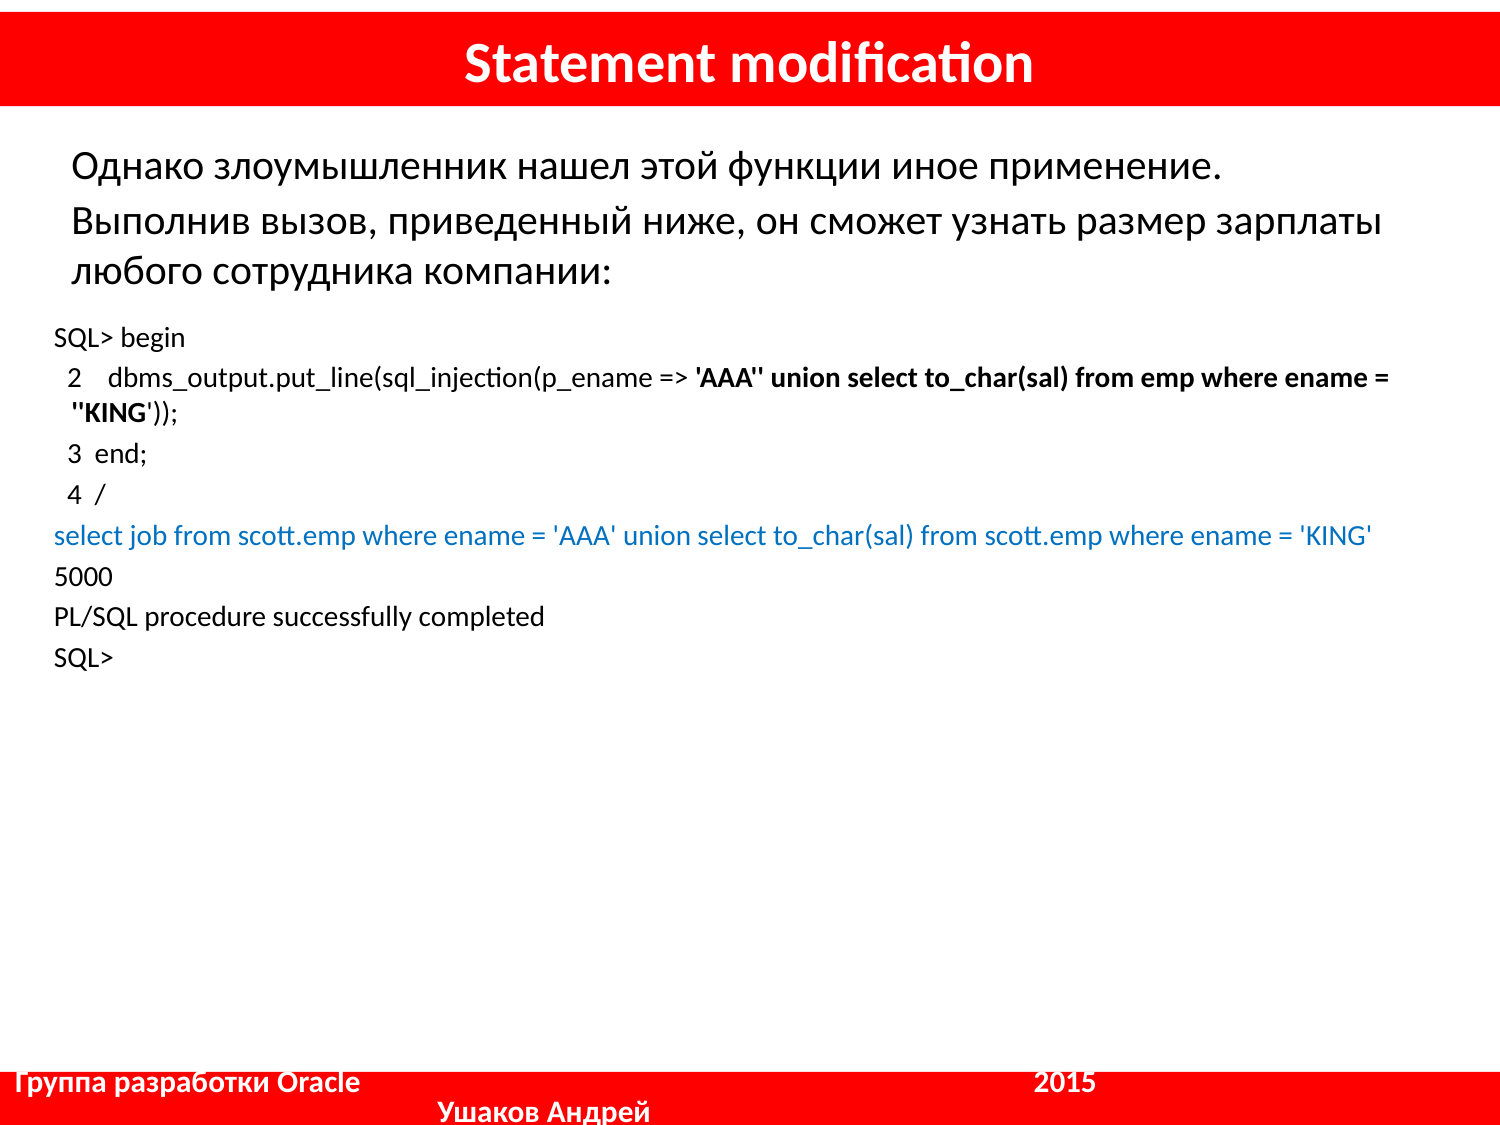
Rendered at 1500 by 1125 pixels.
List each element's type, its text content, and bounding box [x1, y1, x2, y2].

title Statement modification [0, 11, 1500, 105]
text_box Группа разработки Oracle 2015 Ушаков Андрей [0, 1071, 1500, 1125]
list Однако злоумышленник нашел этой функции иное применение. Выполнив вызов, приведенный ниже, он сможет узнать размер зарплаты любого сотрудника компании: SQL> begin 2 dbms_output.put_line(sql_injection(p_ename => 'AAA'' union select to_char(sal) from emp where ename = ''KING')); 3 end; 4 / select job from scott.emp where ename = 'AAA' union select to_char(sal) from scott.emp where ename = 'KING' 5000 PL/SQL procedure successfully completed SQL> [0, 105, 1500, 1067]
